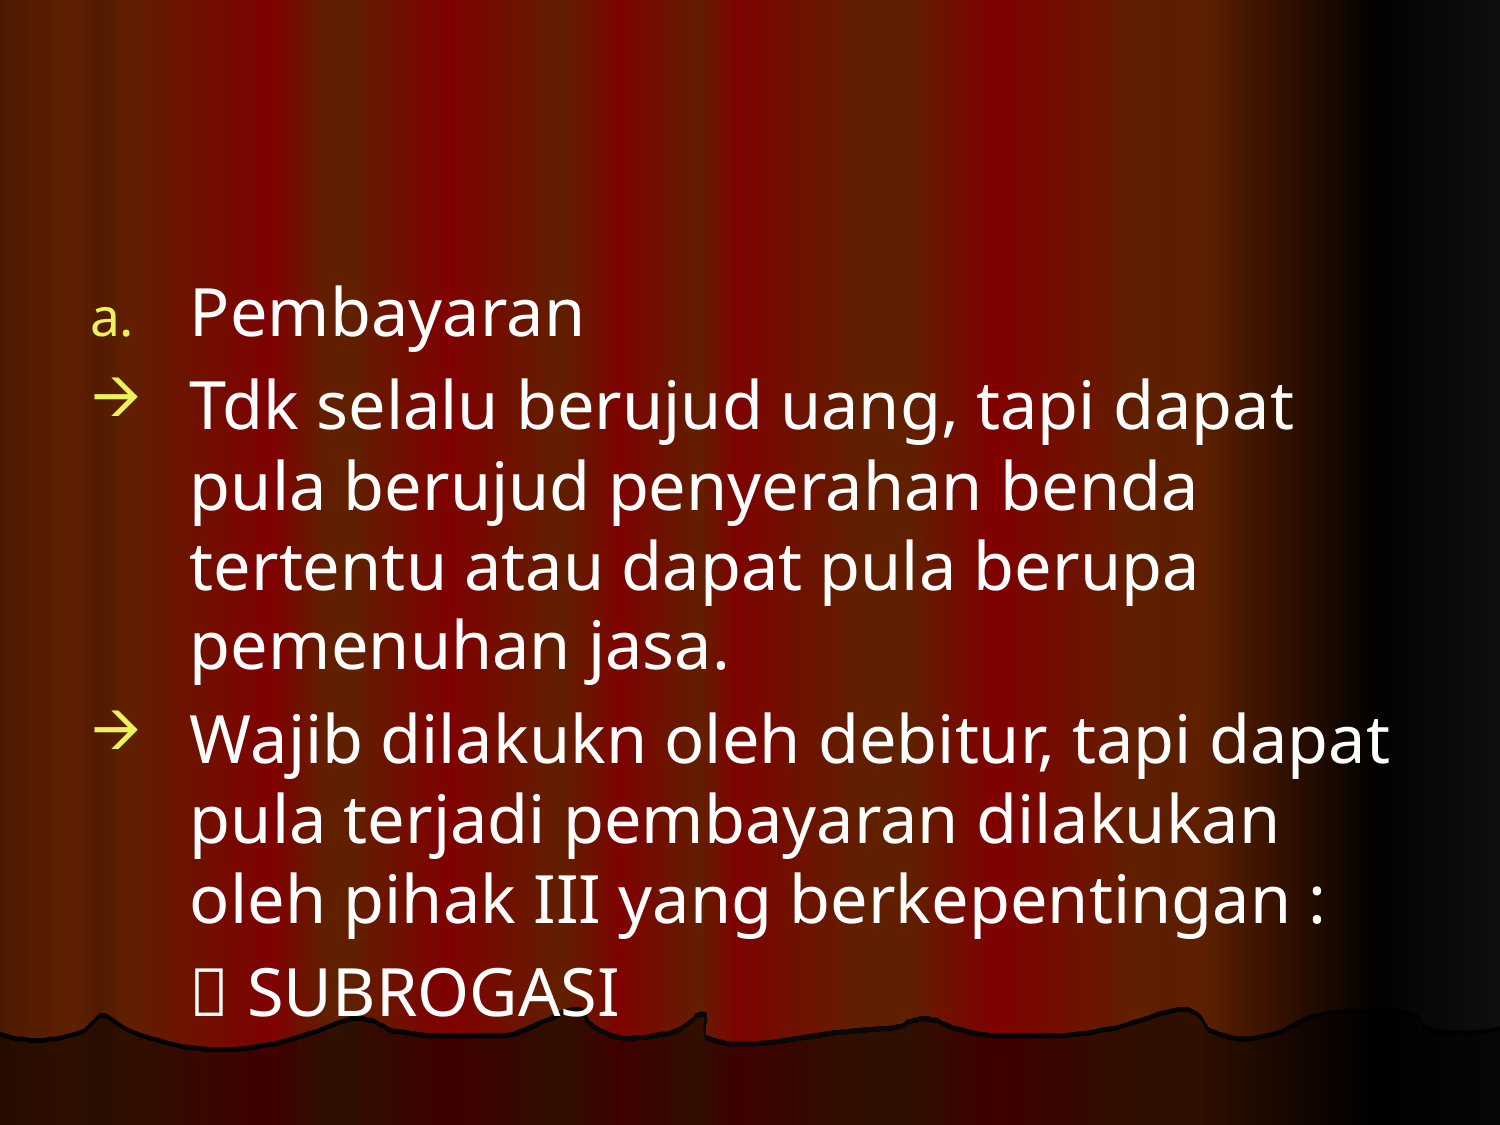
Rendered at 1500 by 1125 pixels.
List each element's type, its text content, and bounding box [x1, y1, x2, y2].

list Pembayaran Tdk selalu berujud uang, tapi dapat pula berujud penyerahan benda tertentu atau dapat pula berupa pemenuhan jasa. Wajib dilakukn oleh debitur, tapi dapat pula terjadi pembayaran dilakukan oleh pihak III yang berkepentingan :  SUBROGASI [75, 262, 1425, 1006]
